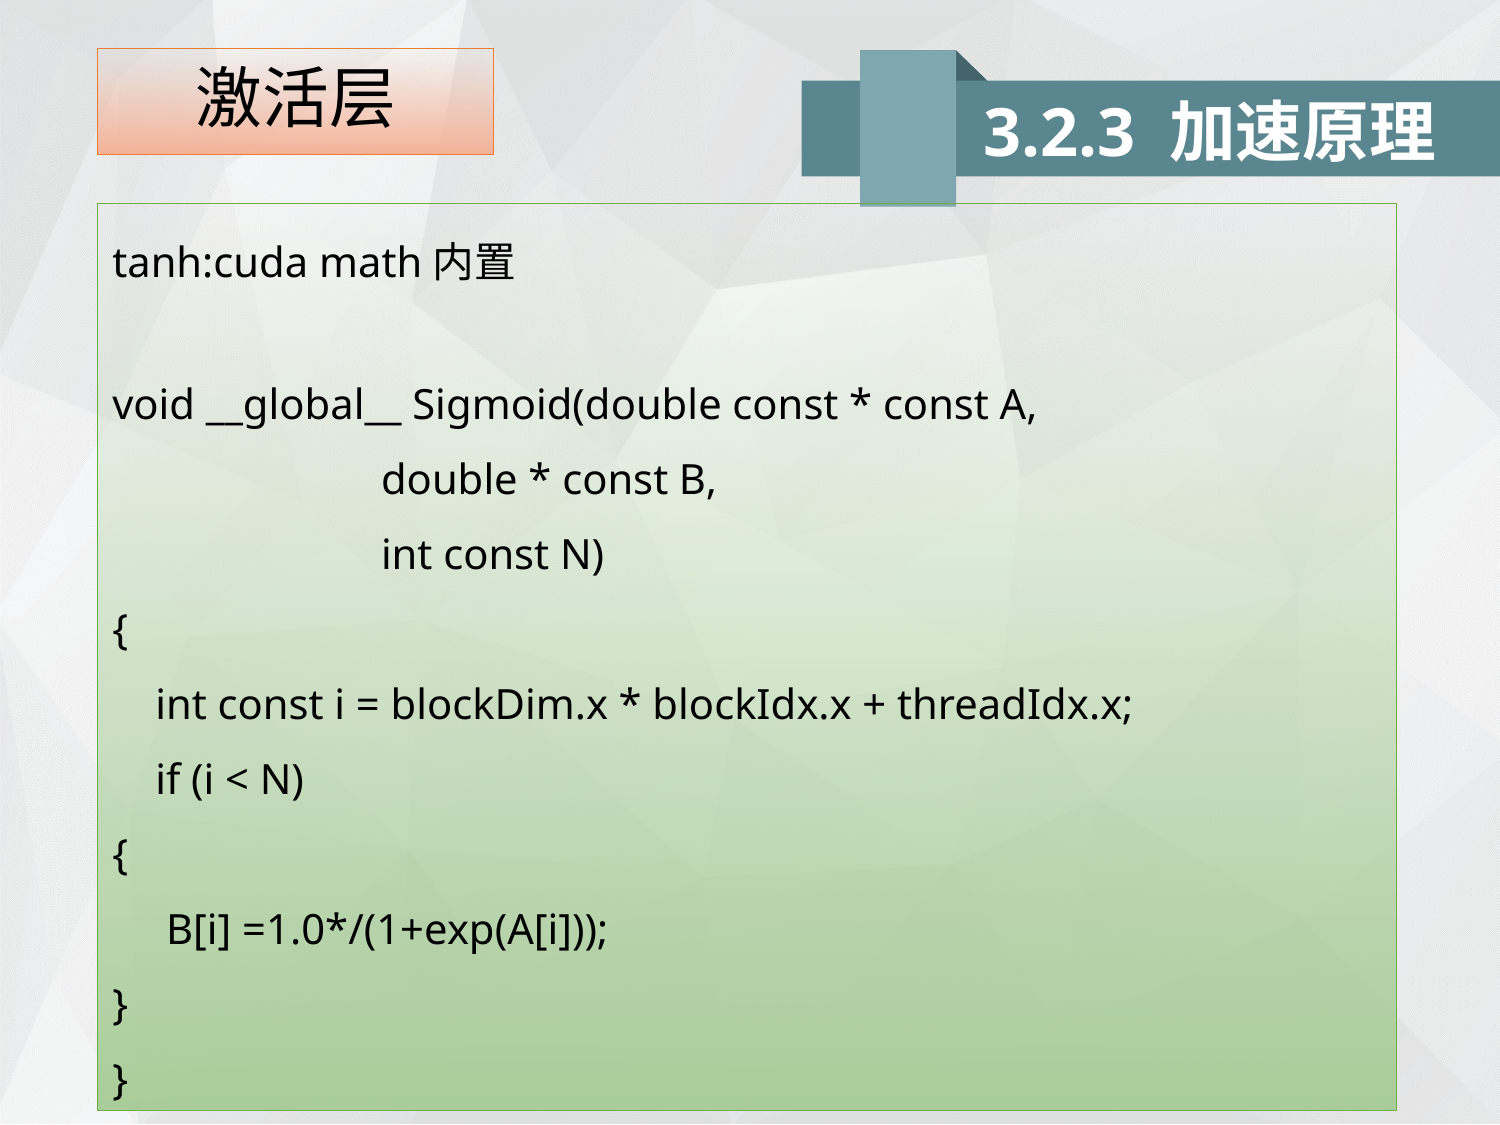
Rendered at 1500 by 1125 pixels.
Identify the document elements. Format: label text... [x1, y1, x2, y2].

text_box tanh:cuda math内置 void __global__ Sigmoid(double const * const A, double * const B, int const N) { int const i = blockDim.x * blockIdx.x + threadIdx.x; if (i < N) { B[i] =1.0*/(1+exp(A[i])); } } [97, 203, 1397, 1111]
text_box 3.2.3 加速原理 [968, 86, 1467, 182]
text_box 激活层 [97, 48, 494, 155]
picture [0, 0, 1500, 1125]
